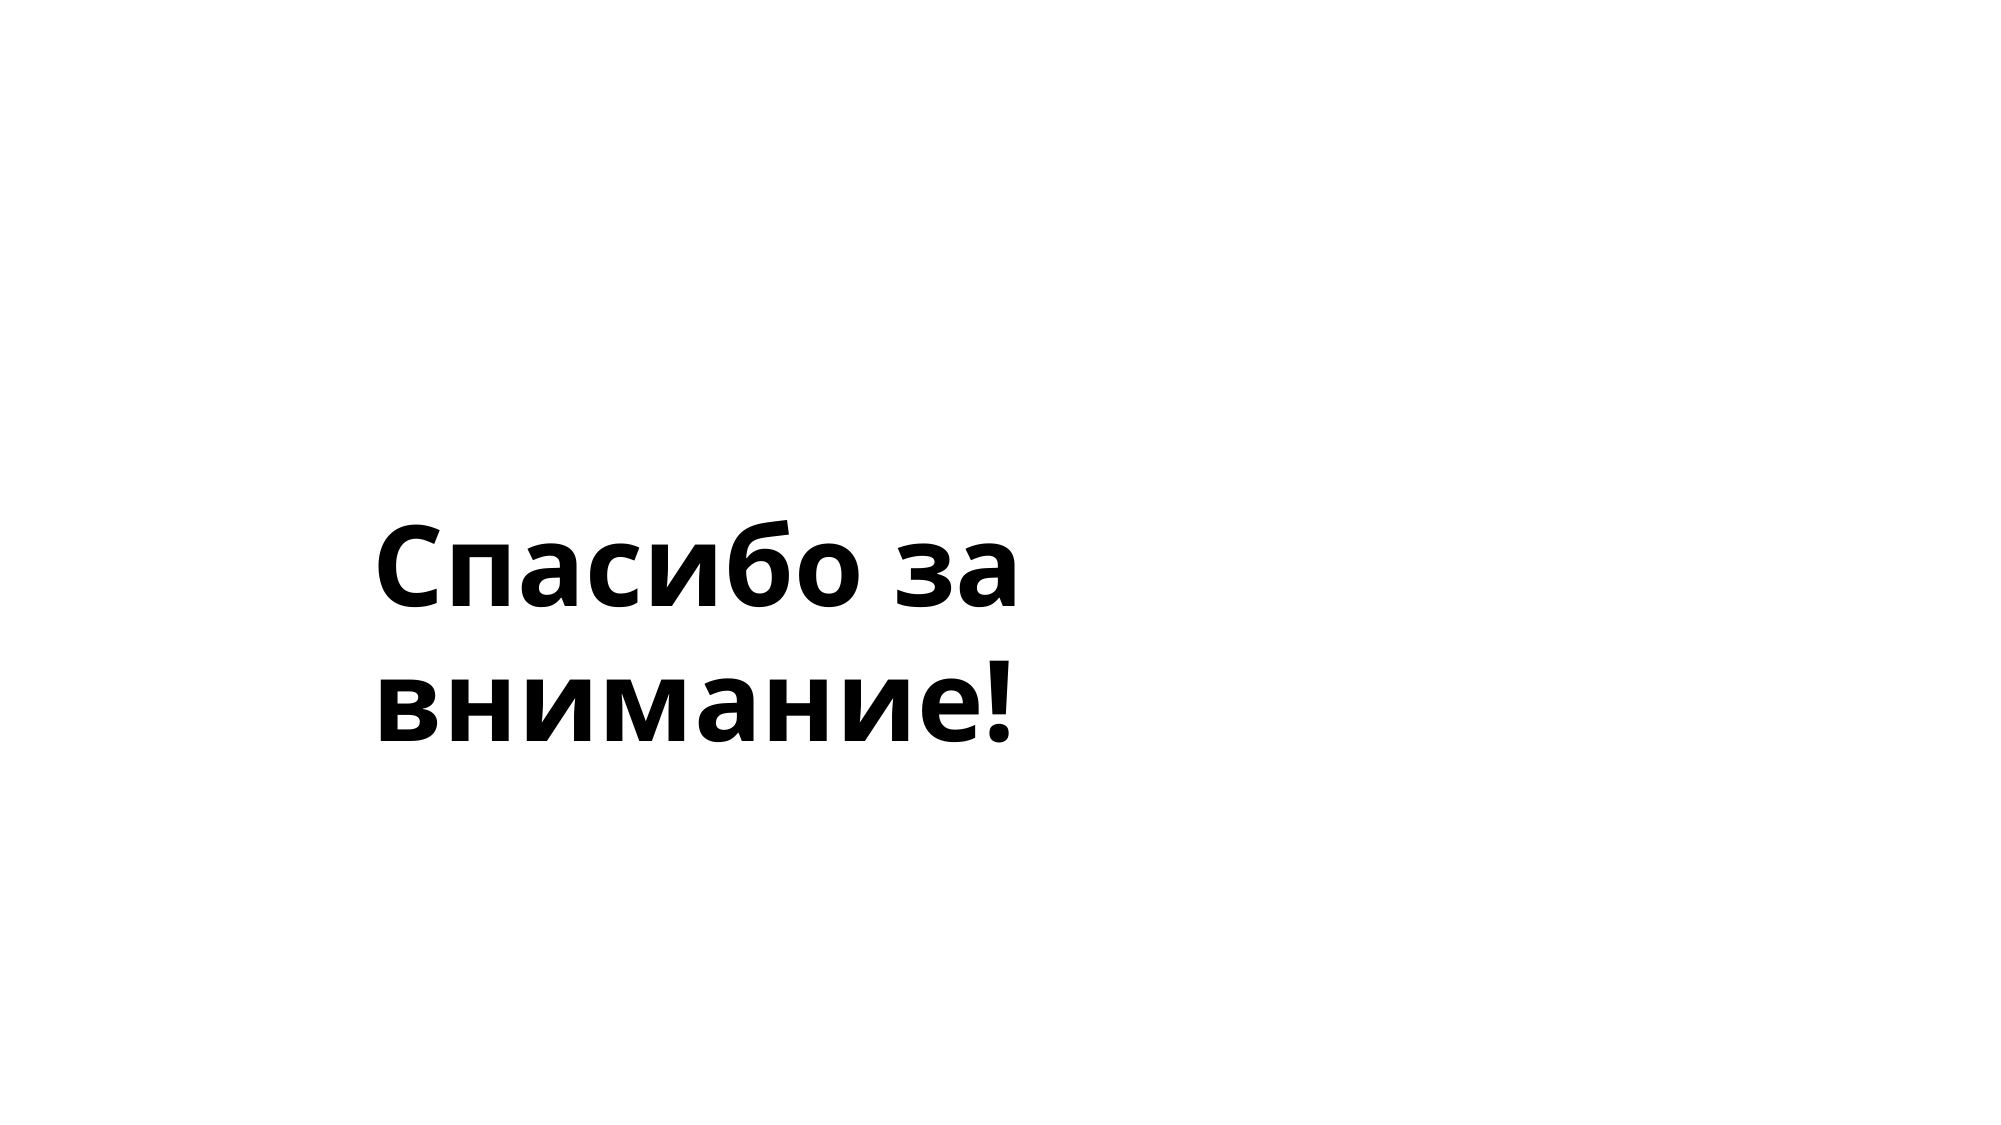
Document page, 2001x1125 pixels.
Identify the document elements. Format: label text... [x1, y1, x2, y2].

text_box Спасибо за внимание! [358, 486, 1642, 772]
